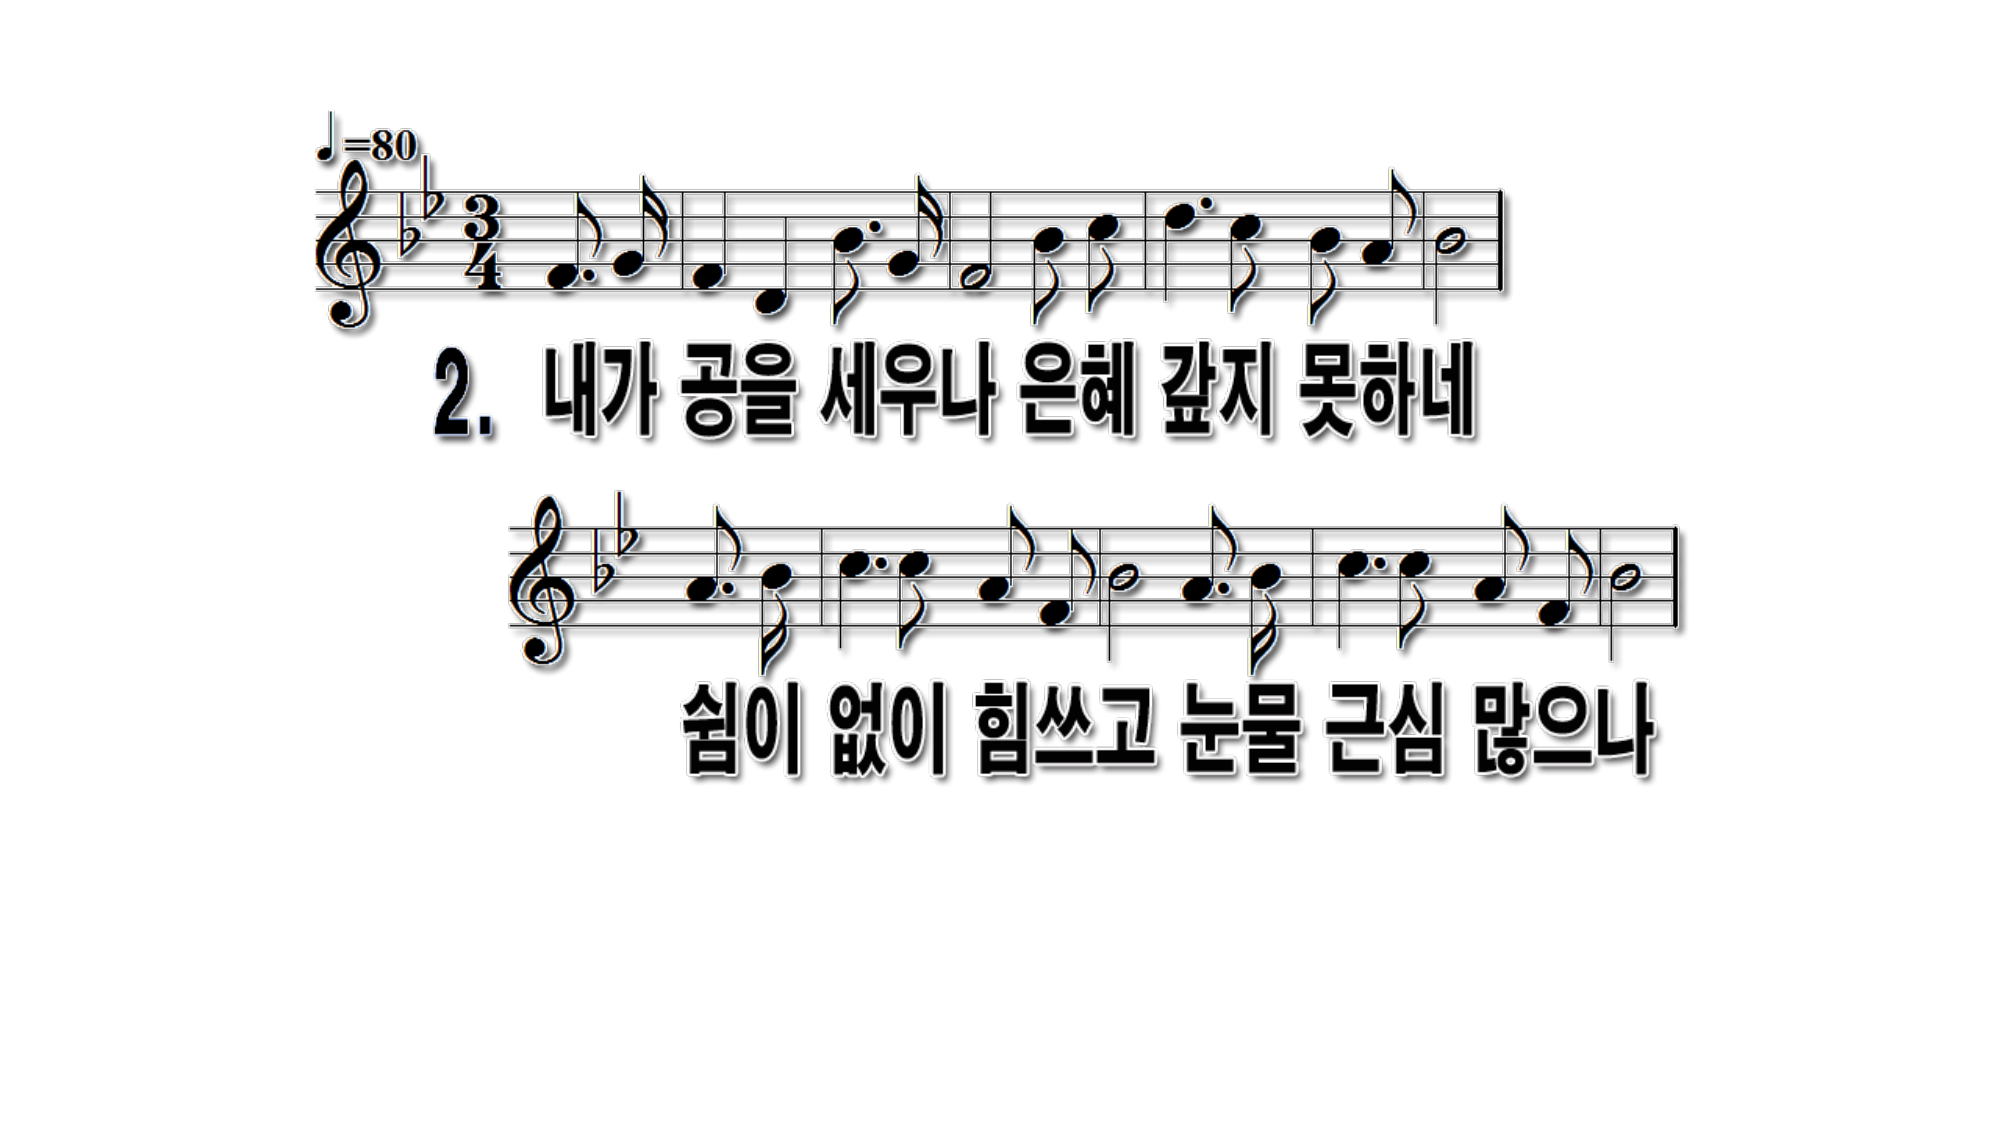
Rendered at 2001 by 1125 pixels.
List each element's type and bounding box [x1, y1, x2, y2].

picture [249, 0, 1750, 835]
